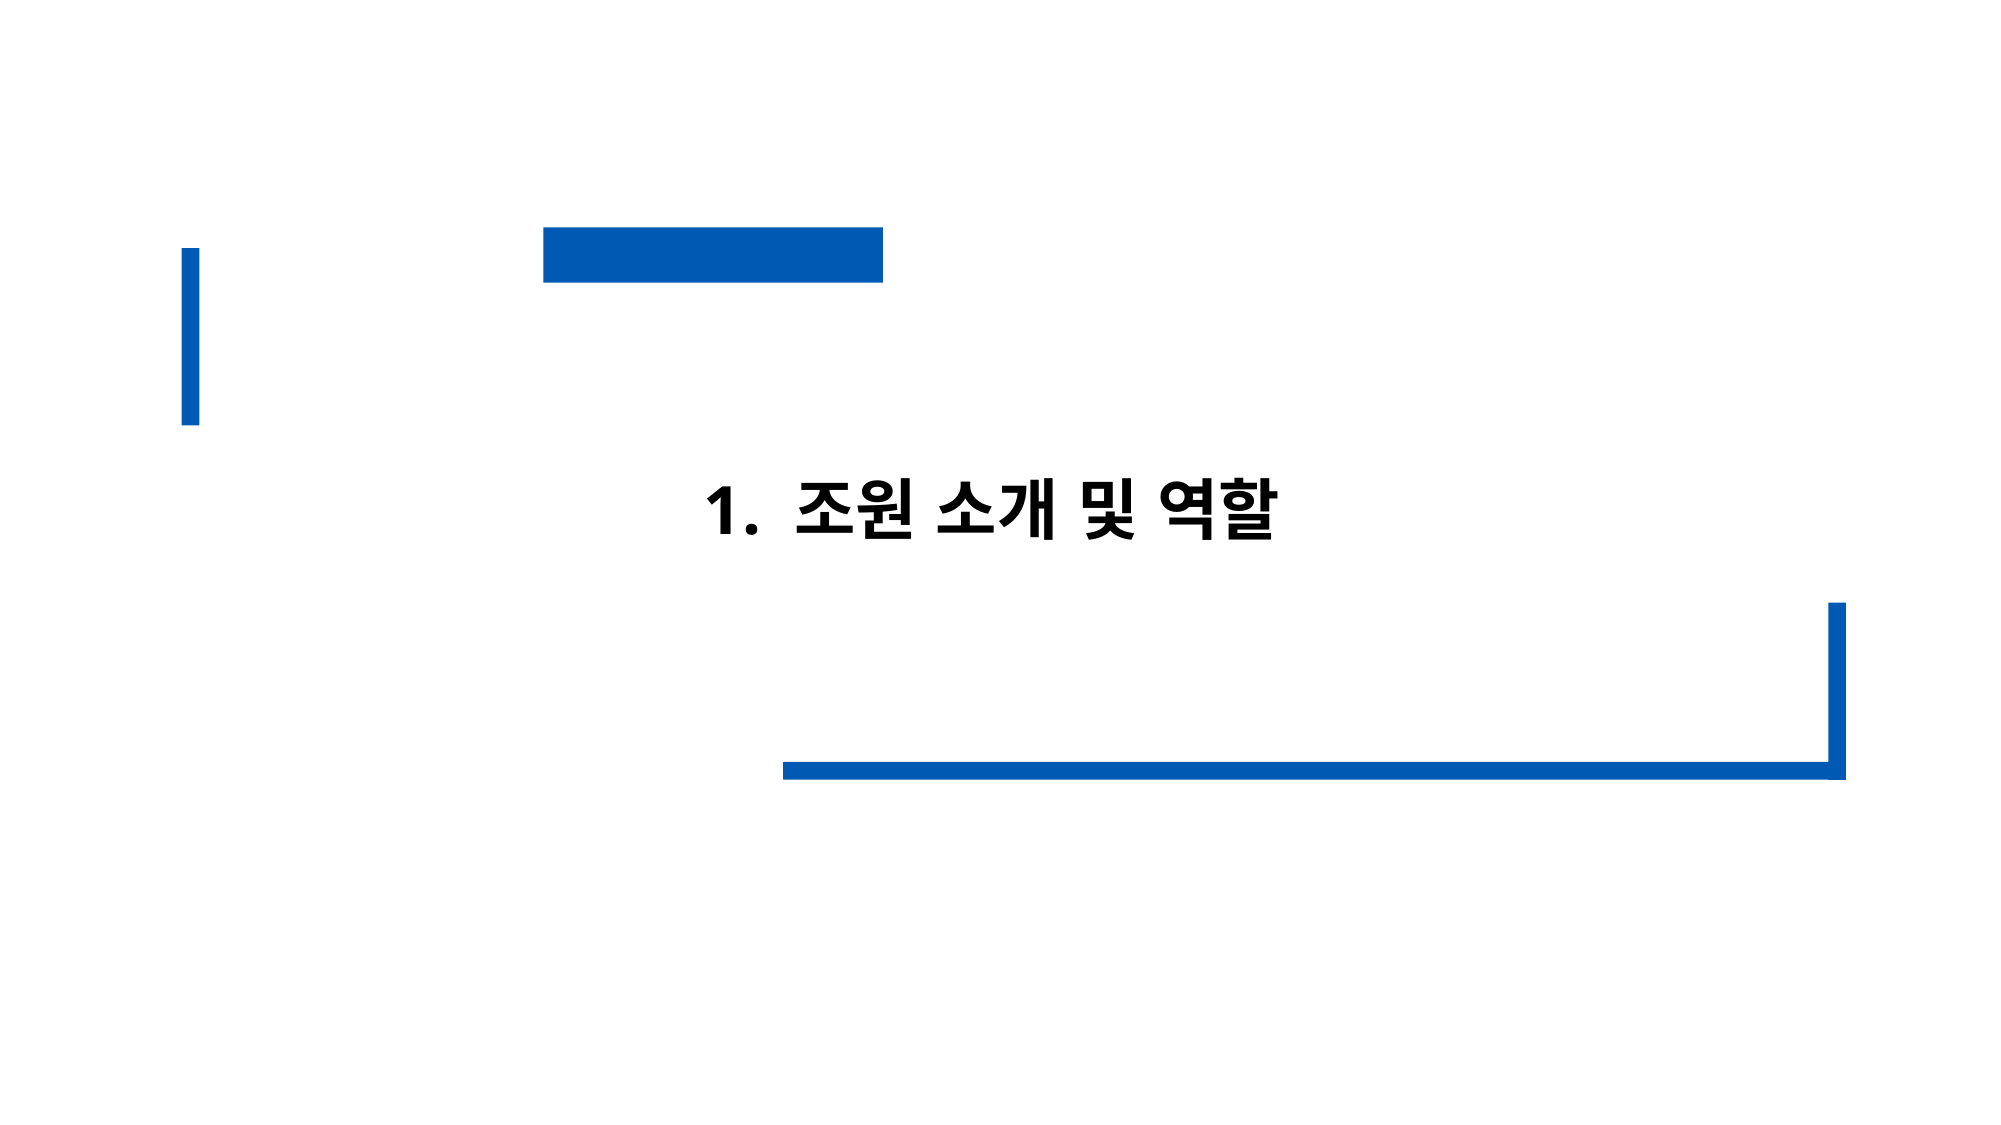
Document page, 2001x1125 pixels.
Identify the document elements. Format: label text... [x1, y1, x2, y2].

list 1. 조원 소개 및 역할 [267, 305, 1733, 721]
